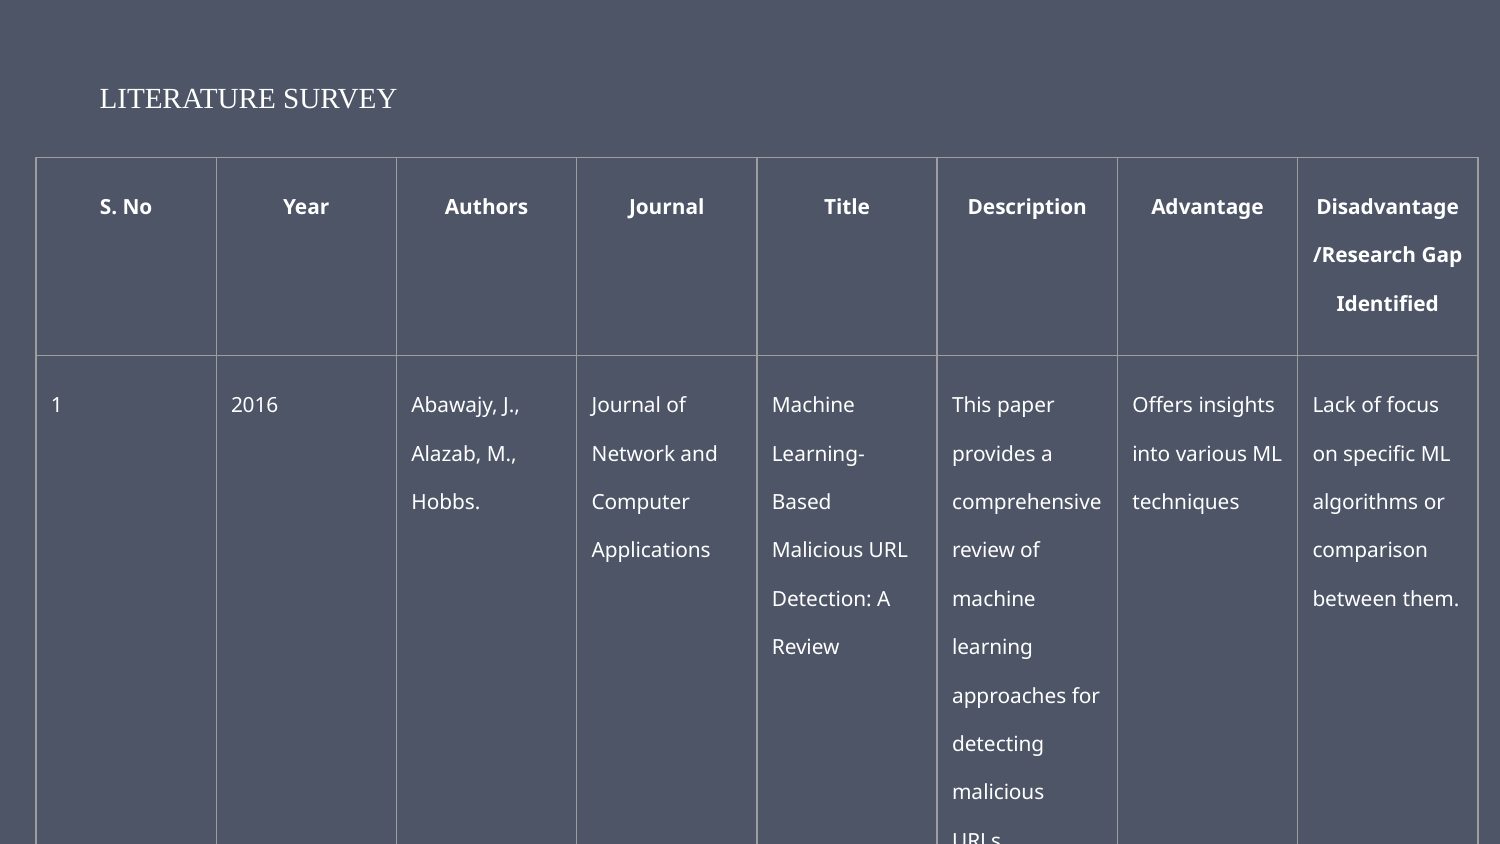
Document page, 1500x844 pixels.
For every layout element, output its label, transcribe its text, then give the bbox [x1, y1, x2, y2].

table_cell 1 [37, 356, 216, 844]
table_header Title [758, 158, 936, 355]
table_header S. No [37, 158, 216, 355]
table_cell Lack of focus on specific ML algorithms or comparison between them. [1298, 356, 1477, 844]
table_header Authors [397, 158, 576, 355]
table_header Advantage [1118, 158, 1297, 355]
table_header Year [217, 158, 396, 355]
table_header Journal [577, 158, 756, 355]
table_cell Offers insights into various ML techniques [1118, 356, 1297, 844]
table_cell Abawajy, J., Alazab, M., Hobbs. [397, 356, 576, 844]
table_cell This paper provides a comprehensive review of machine learning approaches for detecting malicious URLs. [938, 356, 1117, 844]
text_box LITERATURE SURVEY [84, 64, 1131, 147]
table_cell 2016 [217, 356, 396, 844]
table_cell Journal of Network and Computer Applications [577, 356, 756, 844]
table_cell Machine Learning-Based Malicious URL Detection: A Review [758, 356, 936, 844]
table_header Disadvantage/Research Gap Identified [1298, 158, 1477, 355]
table_header Description [938, 158, 1117, 355]
